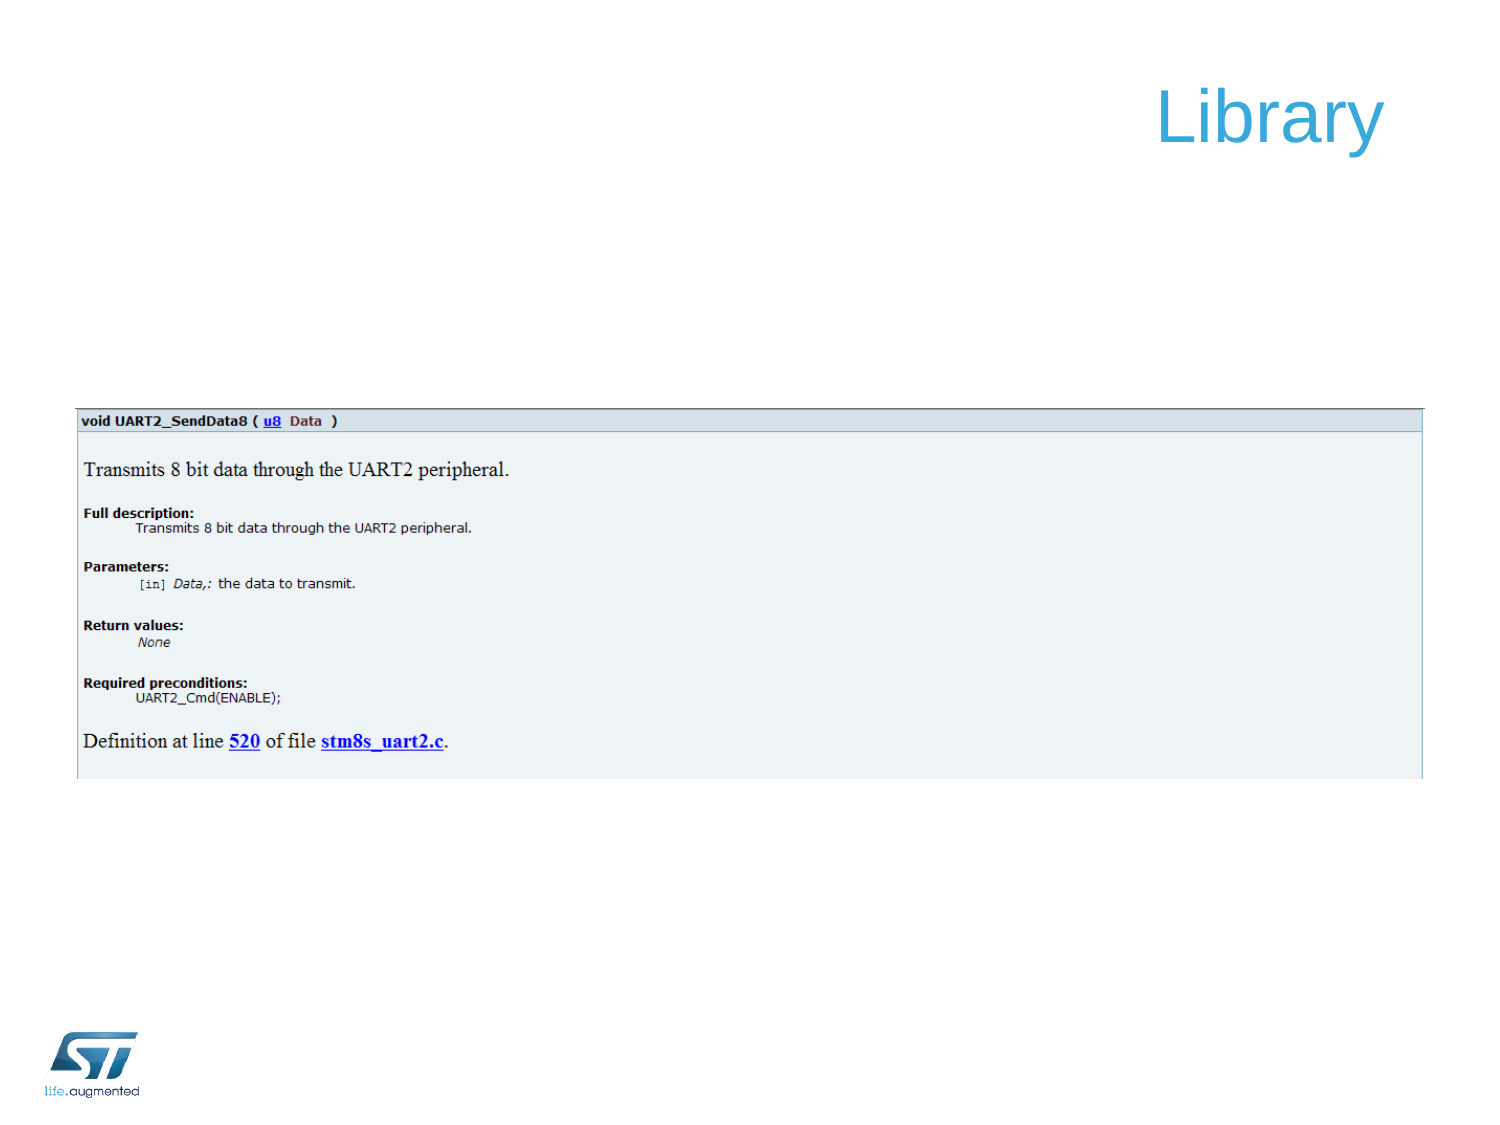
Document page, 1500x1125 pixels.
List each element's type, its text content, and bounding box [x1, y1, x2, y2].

picture [37, 1022, 147, 1104]
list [74, 407, 1426, 780]
title Library [75, 19, 1400, 207]
